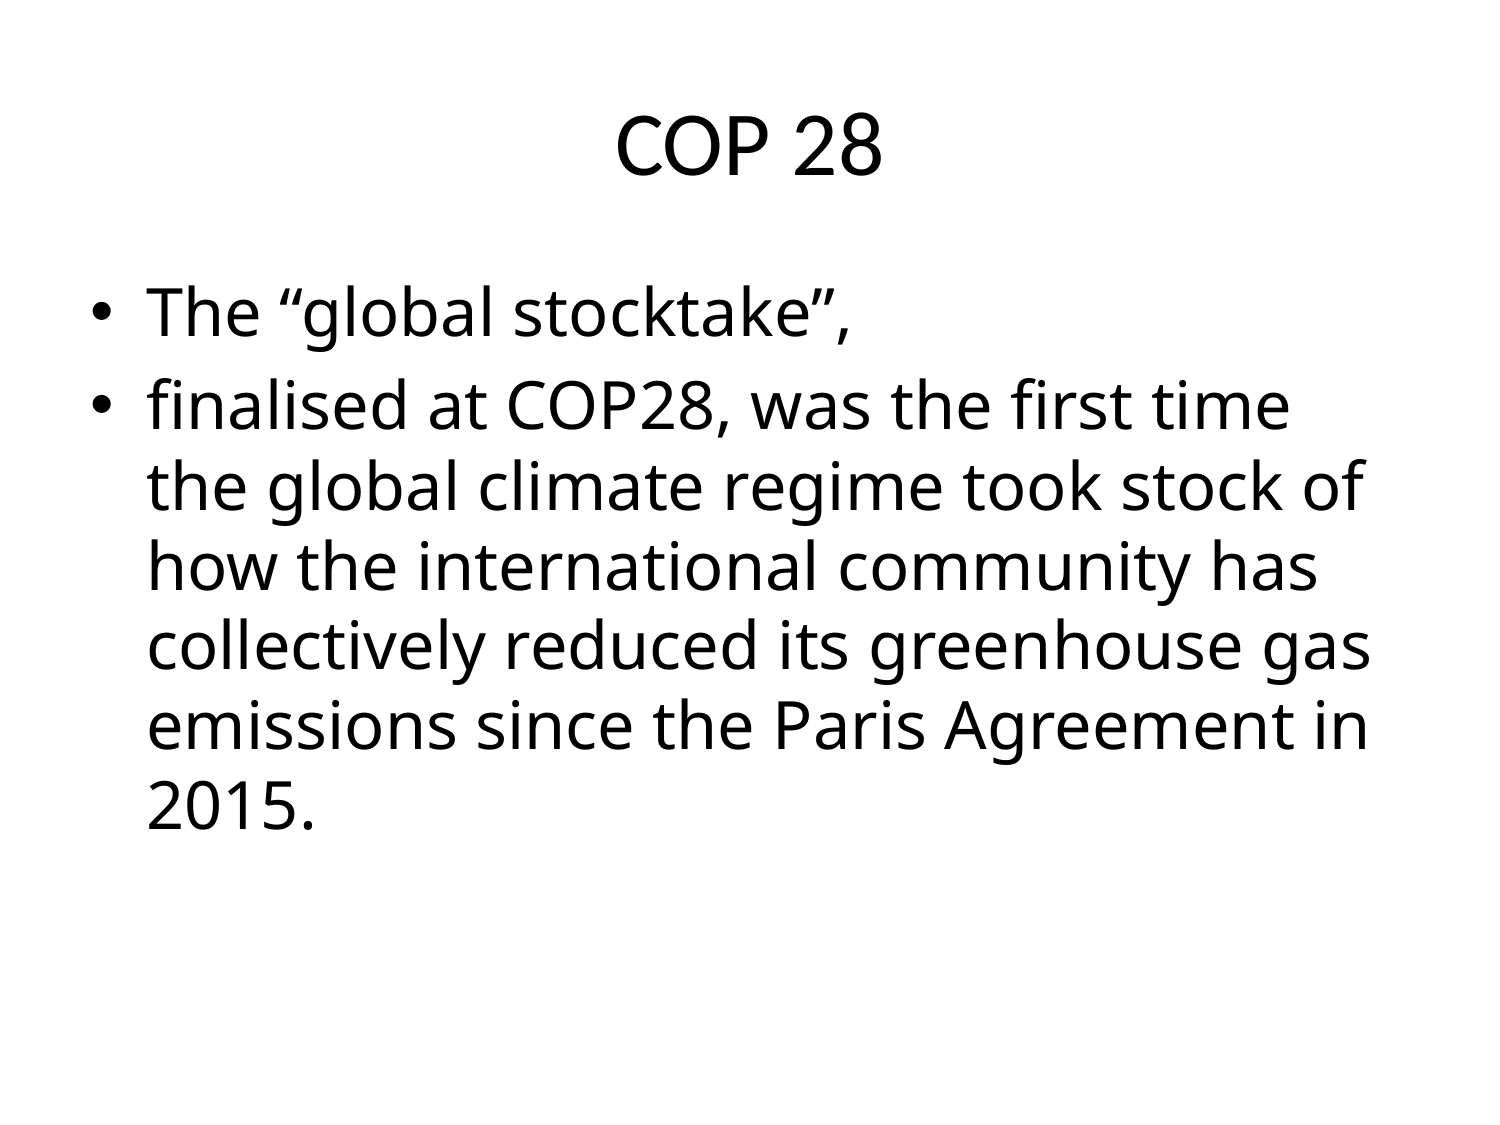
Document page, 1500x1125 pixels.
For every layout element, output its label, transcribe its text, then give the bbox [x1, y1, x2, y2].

title COP 28 [75, 45, 1425, 233]
list The “global stocktake”, finalised at COP28, was the first time the global climate regime took stock of how the international community has collectively reduced its greenhouse gas emissions since the Paris Agreement in 2015. [75, 262, 1425, 1005]
